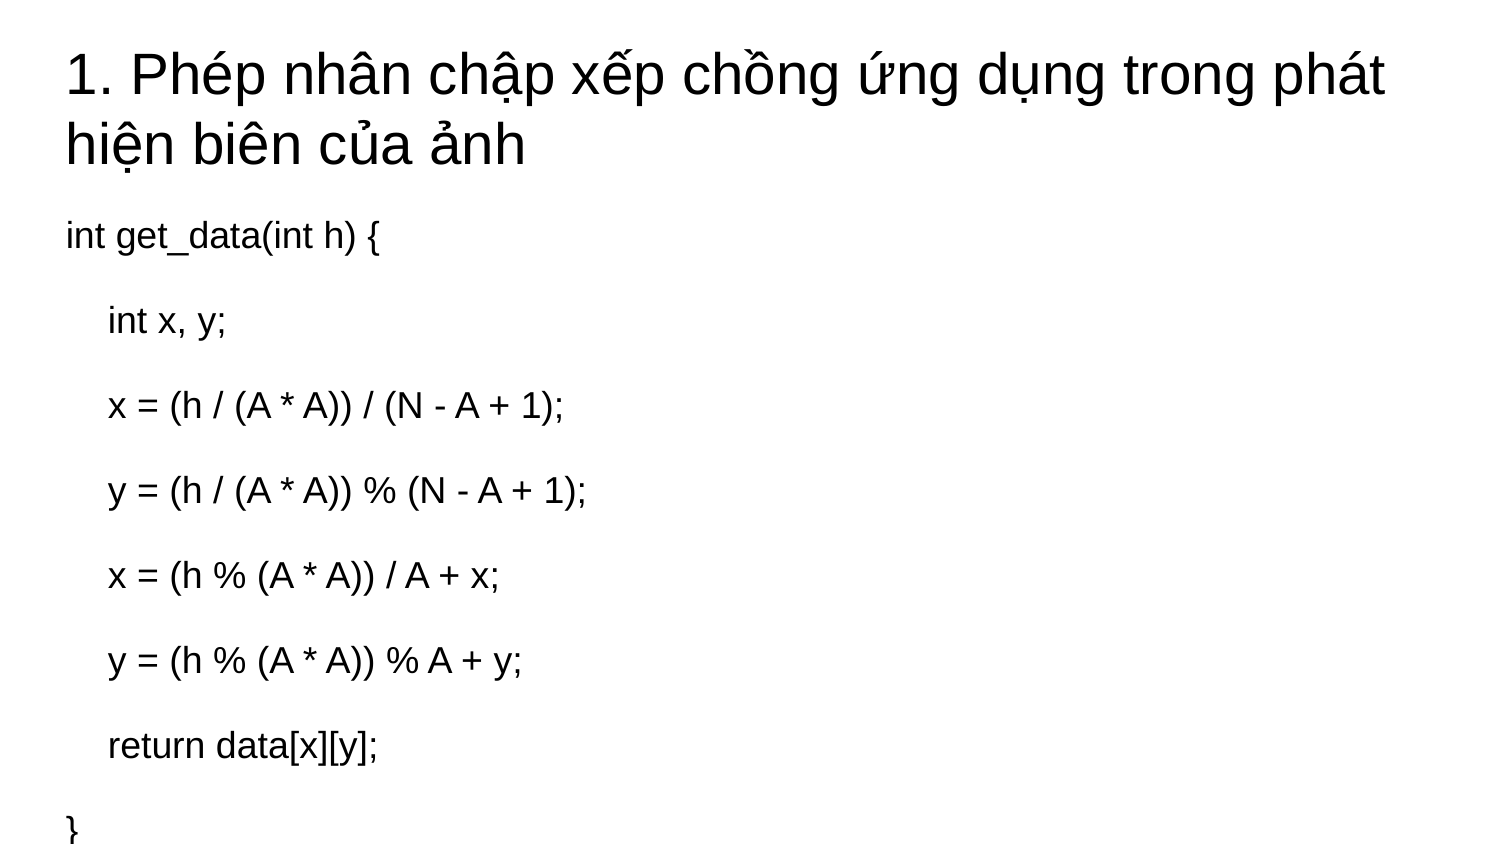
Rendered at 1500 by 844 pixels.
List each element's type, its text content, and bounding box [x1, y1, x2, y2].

text_box 1. Phép nhân chập xếp chồng ứng dụng trong phát hiện biên của ảnh [51, 20, 1449, 115]
text_box int get_data(int h) { int x, y; x = (h / (A * A)) / (N - A + 1); y = (h / (A * A)) % (N - A + 1); x = (h % (A * A)) / A + x; y = (h % (A * A)) % A + y; return data[x][y]; } int get_filter(int h) { int x = h % (A * A) / A; int y = h % (A * A) % A; return filter[x][y]; } [51, 188, 1449, 844]
